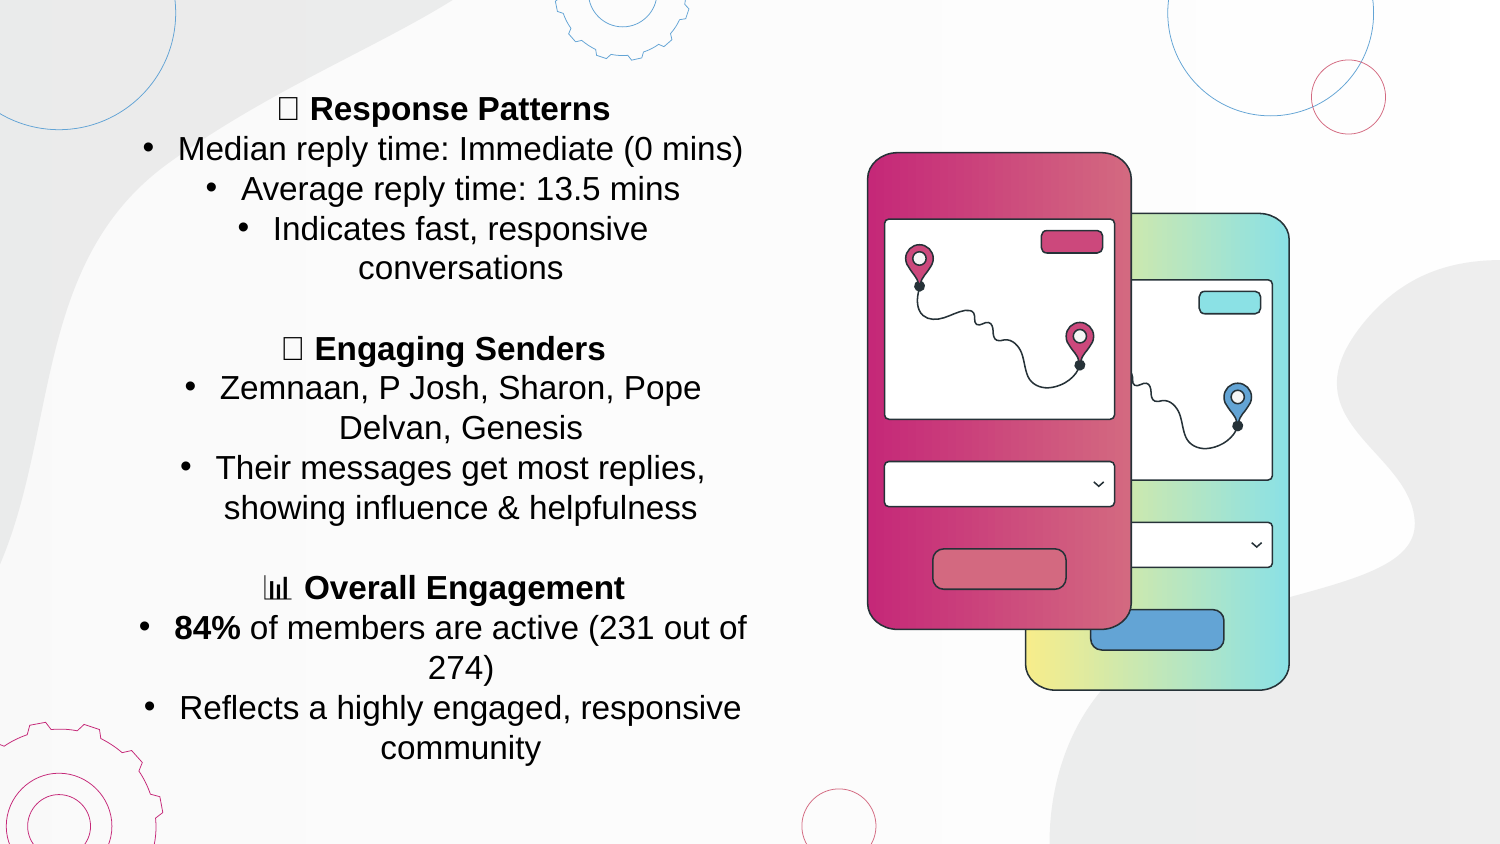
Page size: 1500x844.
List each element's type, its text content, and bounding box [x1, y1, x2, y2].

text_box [867, 152, 1132, 630]
text_box 🔁 Response Patterns Median reply time: Immediate (0 mins) Average reply time: 13.5 mins Indicates fast, responsive conversations 🙌 Engaging Senders Zemnaan, P Josh, Sharon, Pope Delvan, Genesis Their messages get most replies, showing influence & helpfulness 📊 Overall Engagement 84% of members are active (231 out of 274) Reflects a highly engaged, responsive community [118, 79, 769, 844]
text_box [1025, 213, 1290, 691]
